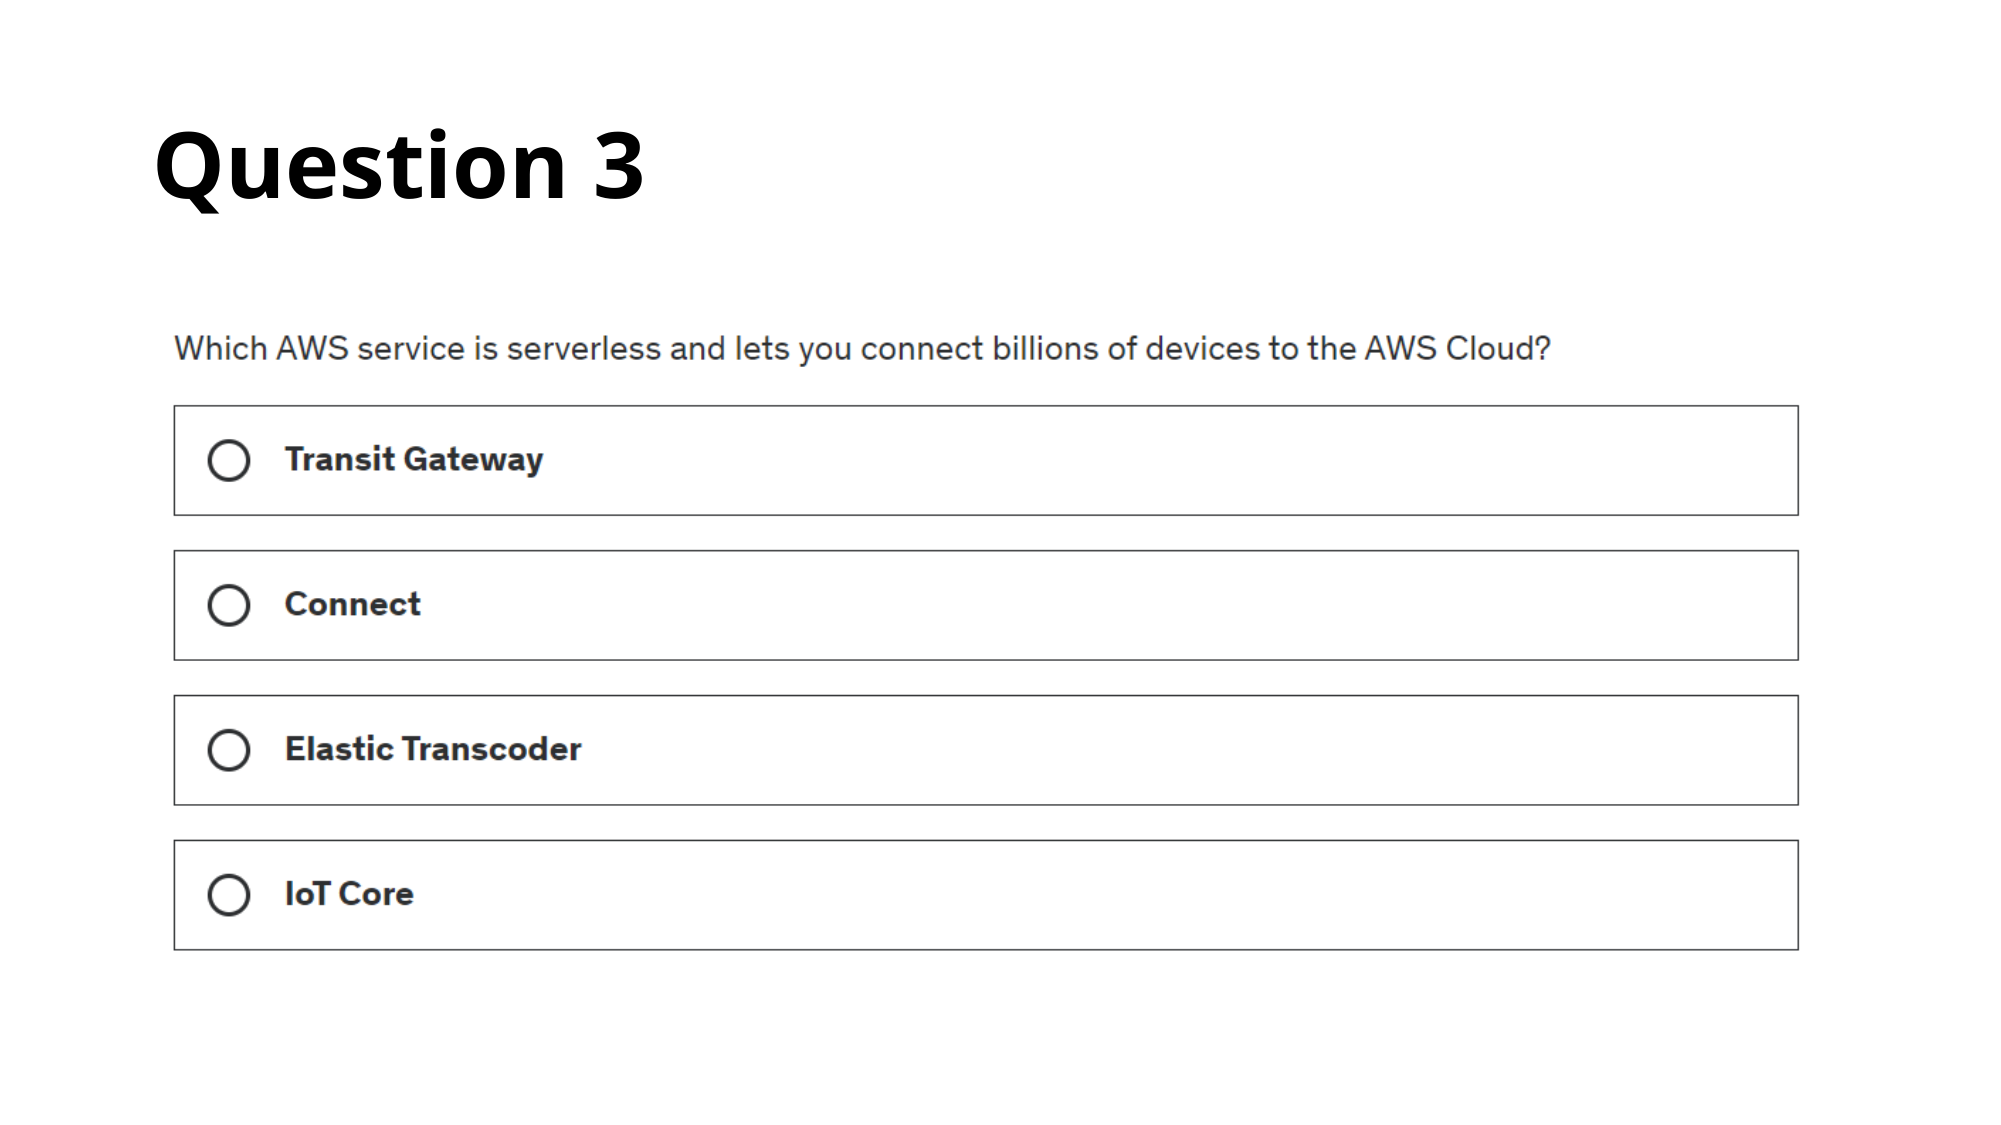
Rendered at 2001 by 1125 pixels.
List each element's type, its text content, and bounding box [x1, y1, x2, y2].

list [137, 314, 1863, 999]
title Question 3 [137, 59, 1863, 278]
